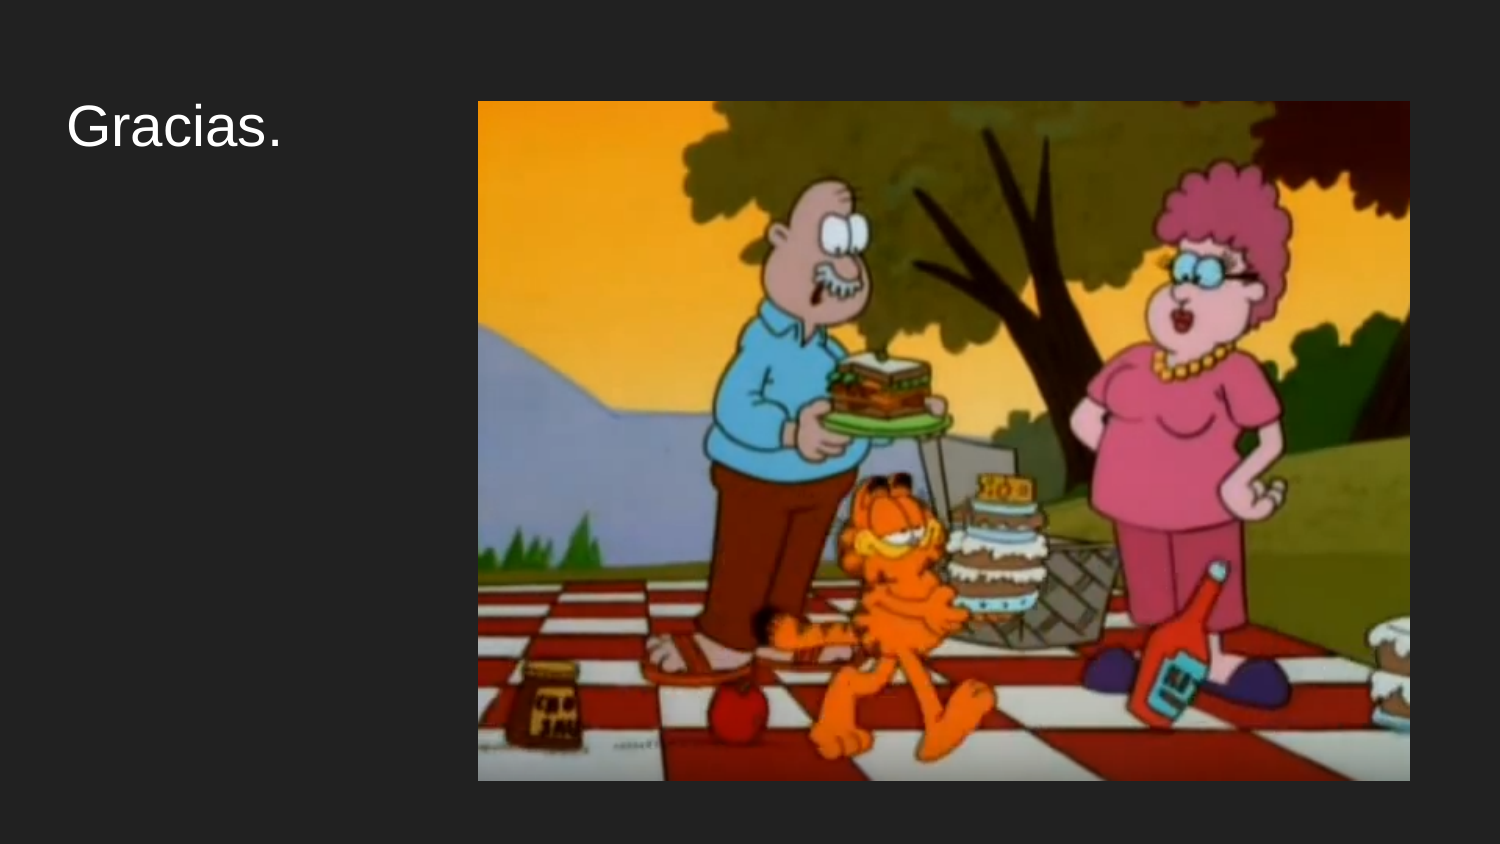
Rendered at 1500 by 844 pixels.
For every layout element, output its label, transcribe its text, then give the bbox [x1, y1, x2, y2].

picture [478, 100, 1410, 781]
title Gracias. [51, 72, 1449, 167]
